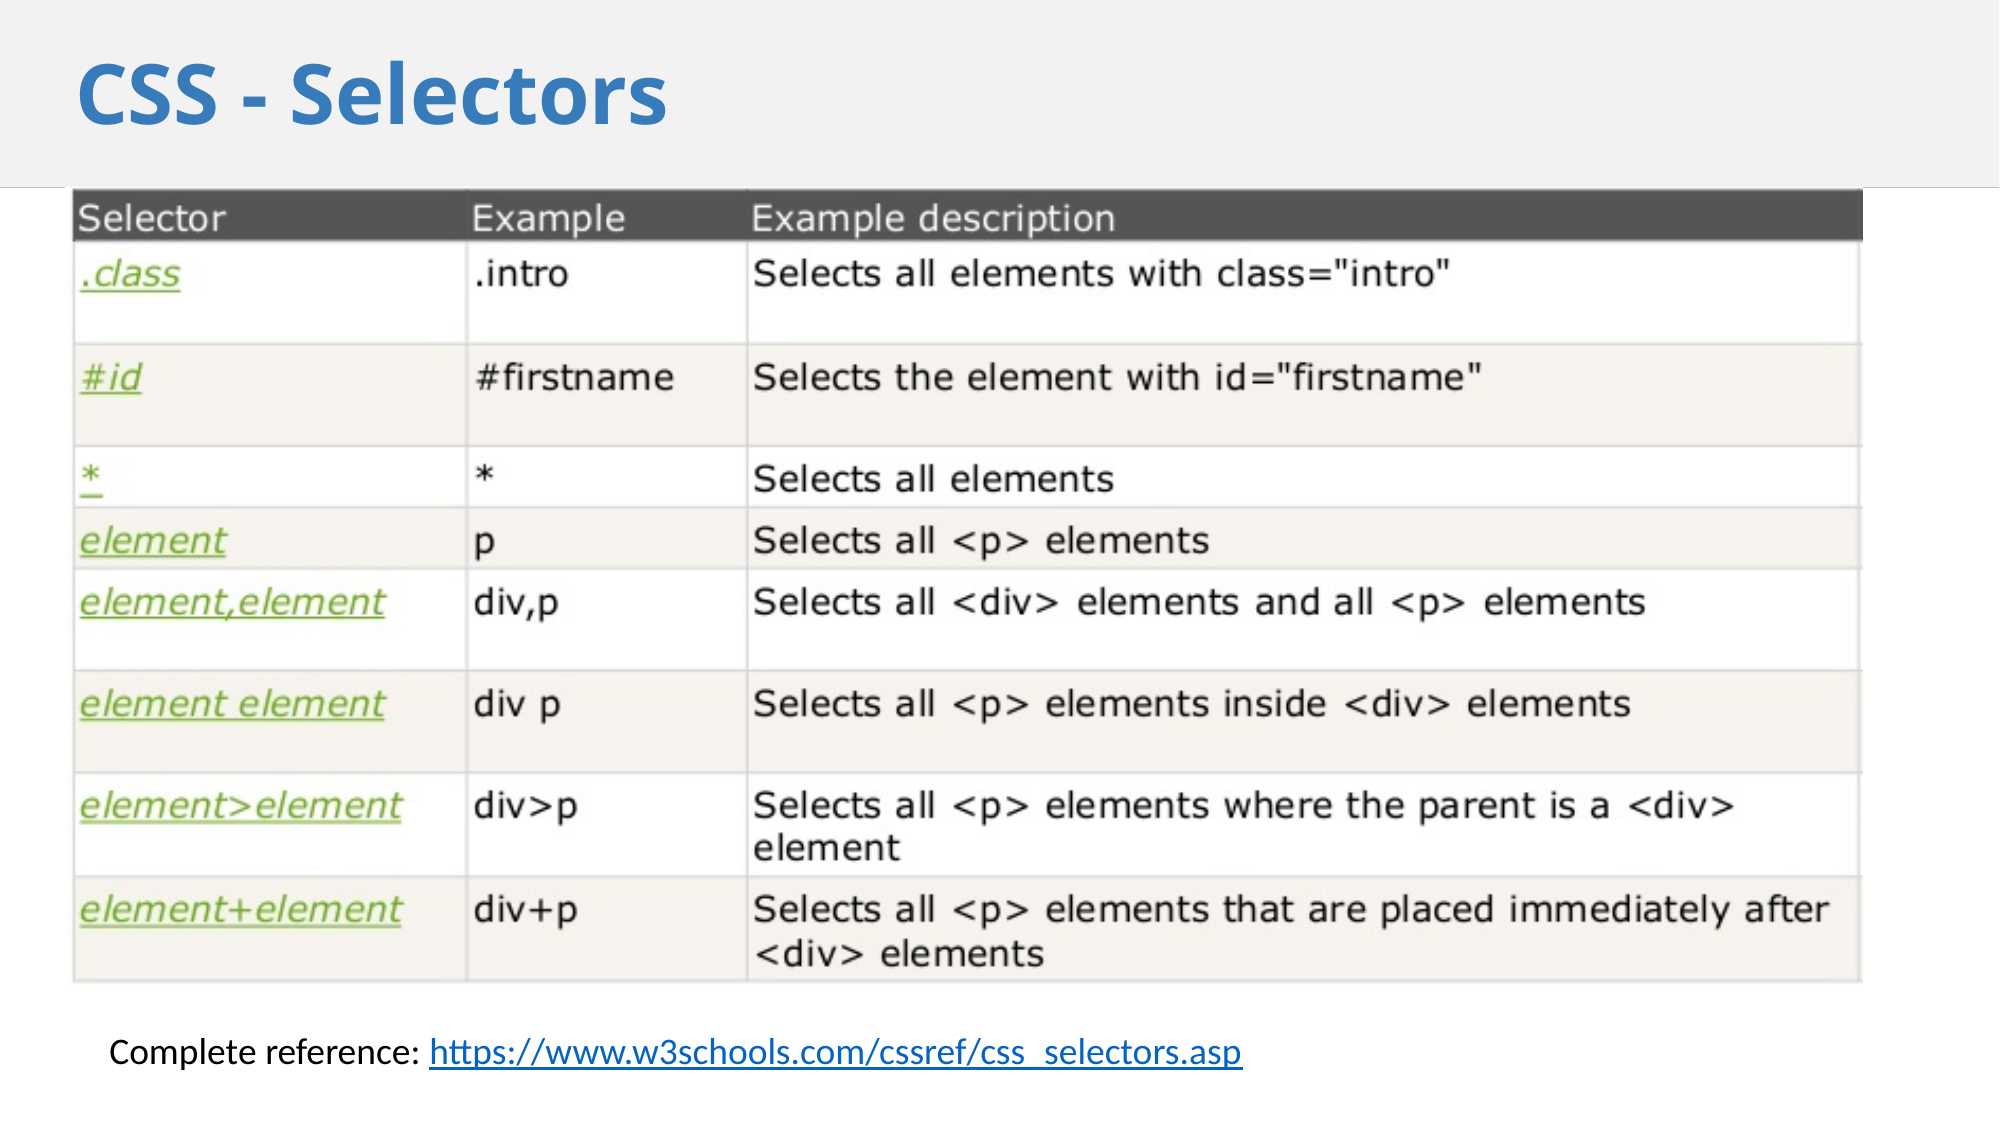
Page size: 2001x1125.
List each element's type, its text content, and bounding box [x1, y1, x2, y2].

text_box Complete reference: https://www.w3schools.com/cssref/css_selectors.asp [94, 1019, 1258, 1080]
title CSS - Selectors [0, 0, 2000, 188]
picture [64, 187, 1863, 988]
